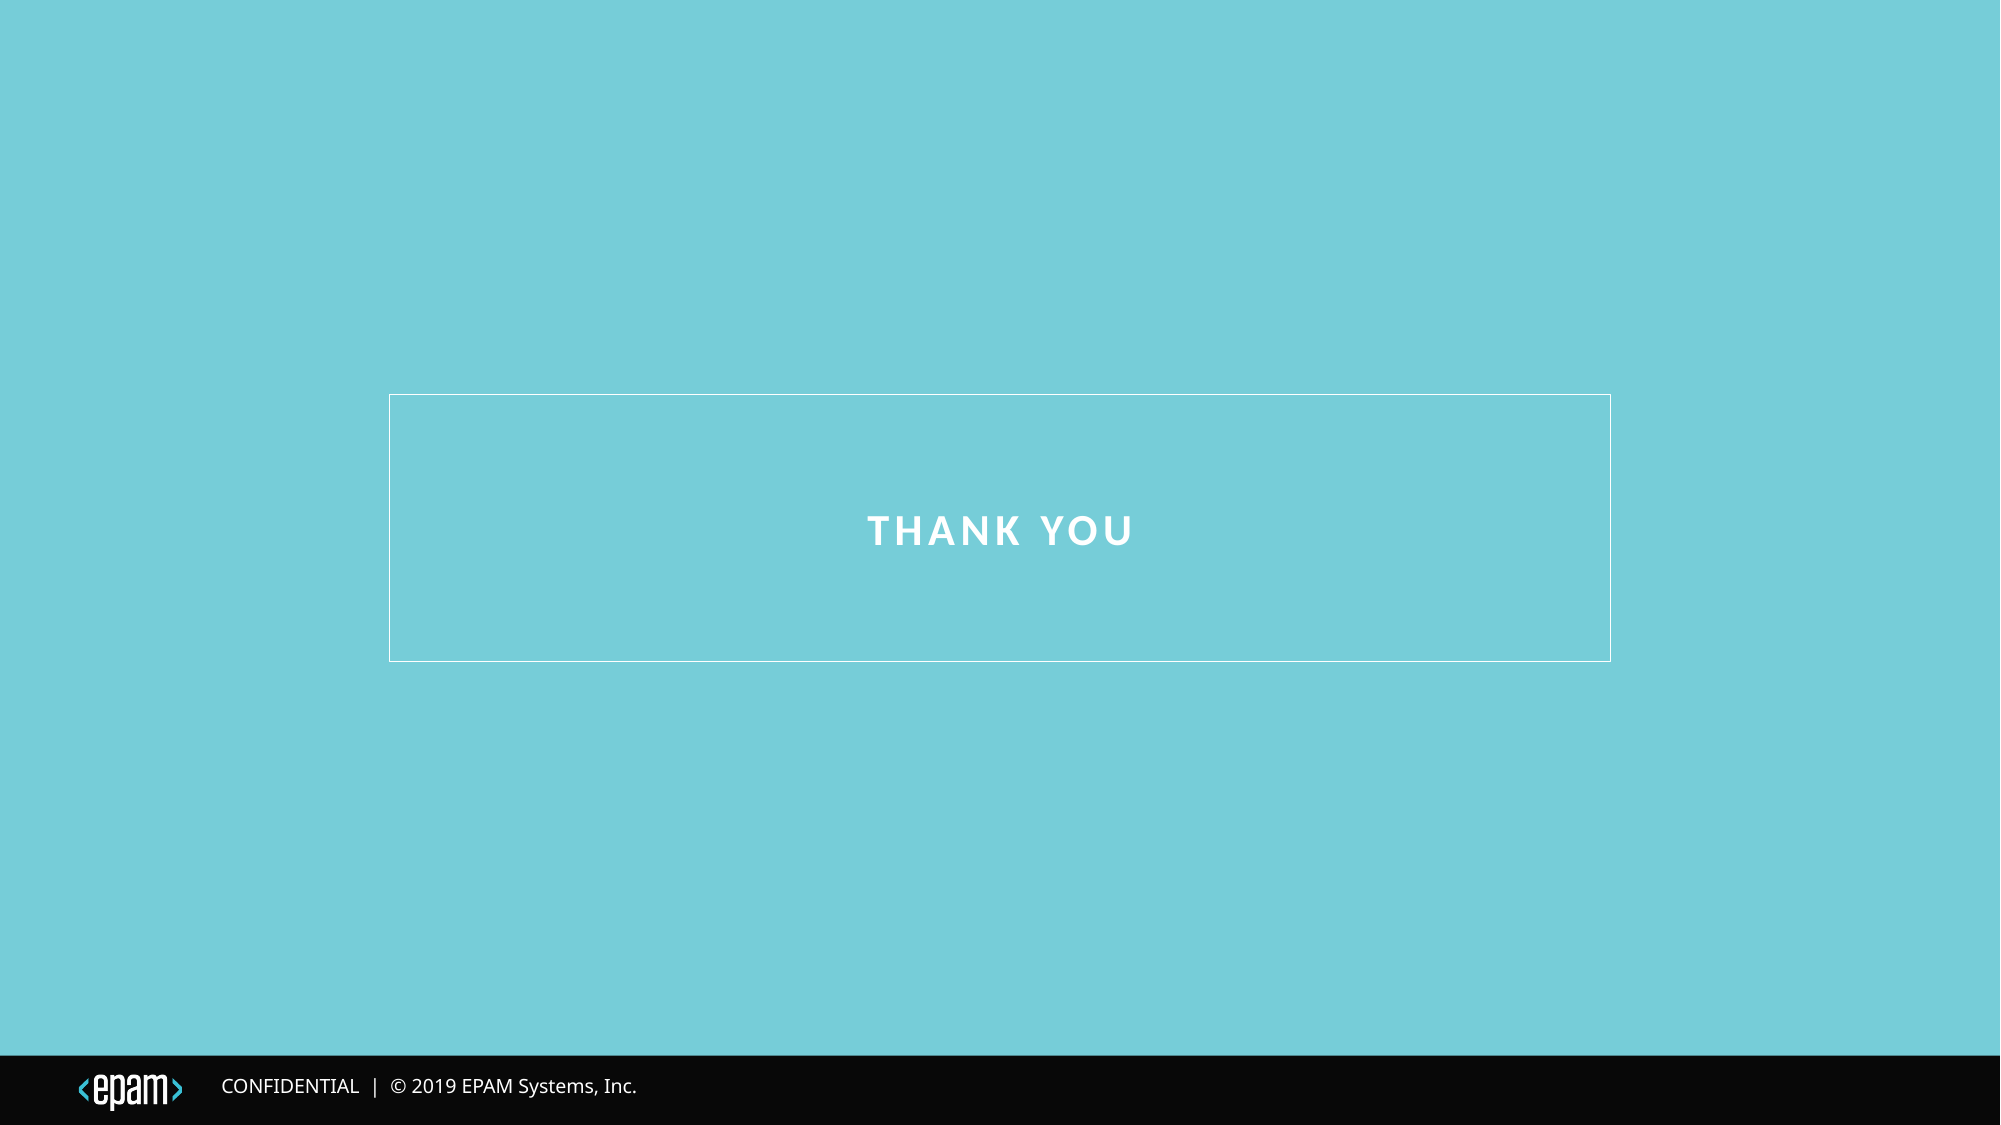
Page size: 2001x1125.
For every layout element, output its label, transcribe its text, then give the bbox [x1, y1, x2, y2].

title Thank You [389, 394, 1611, 662]
